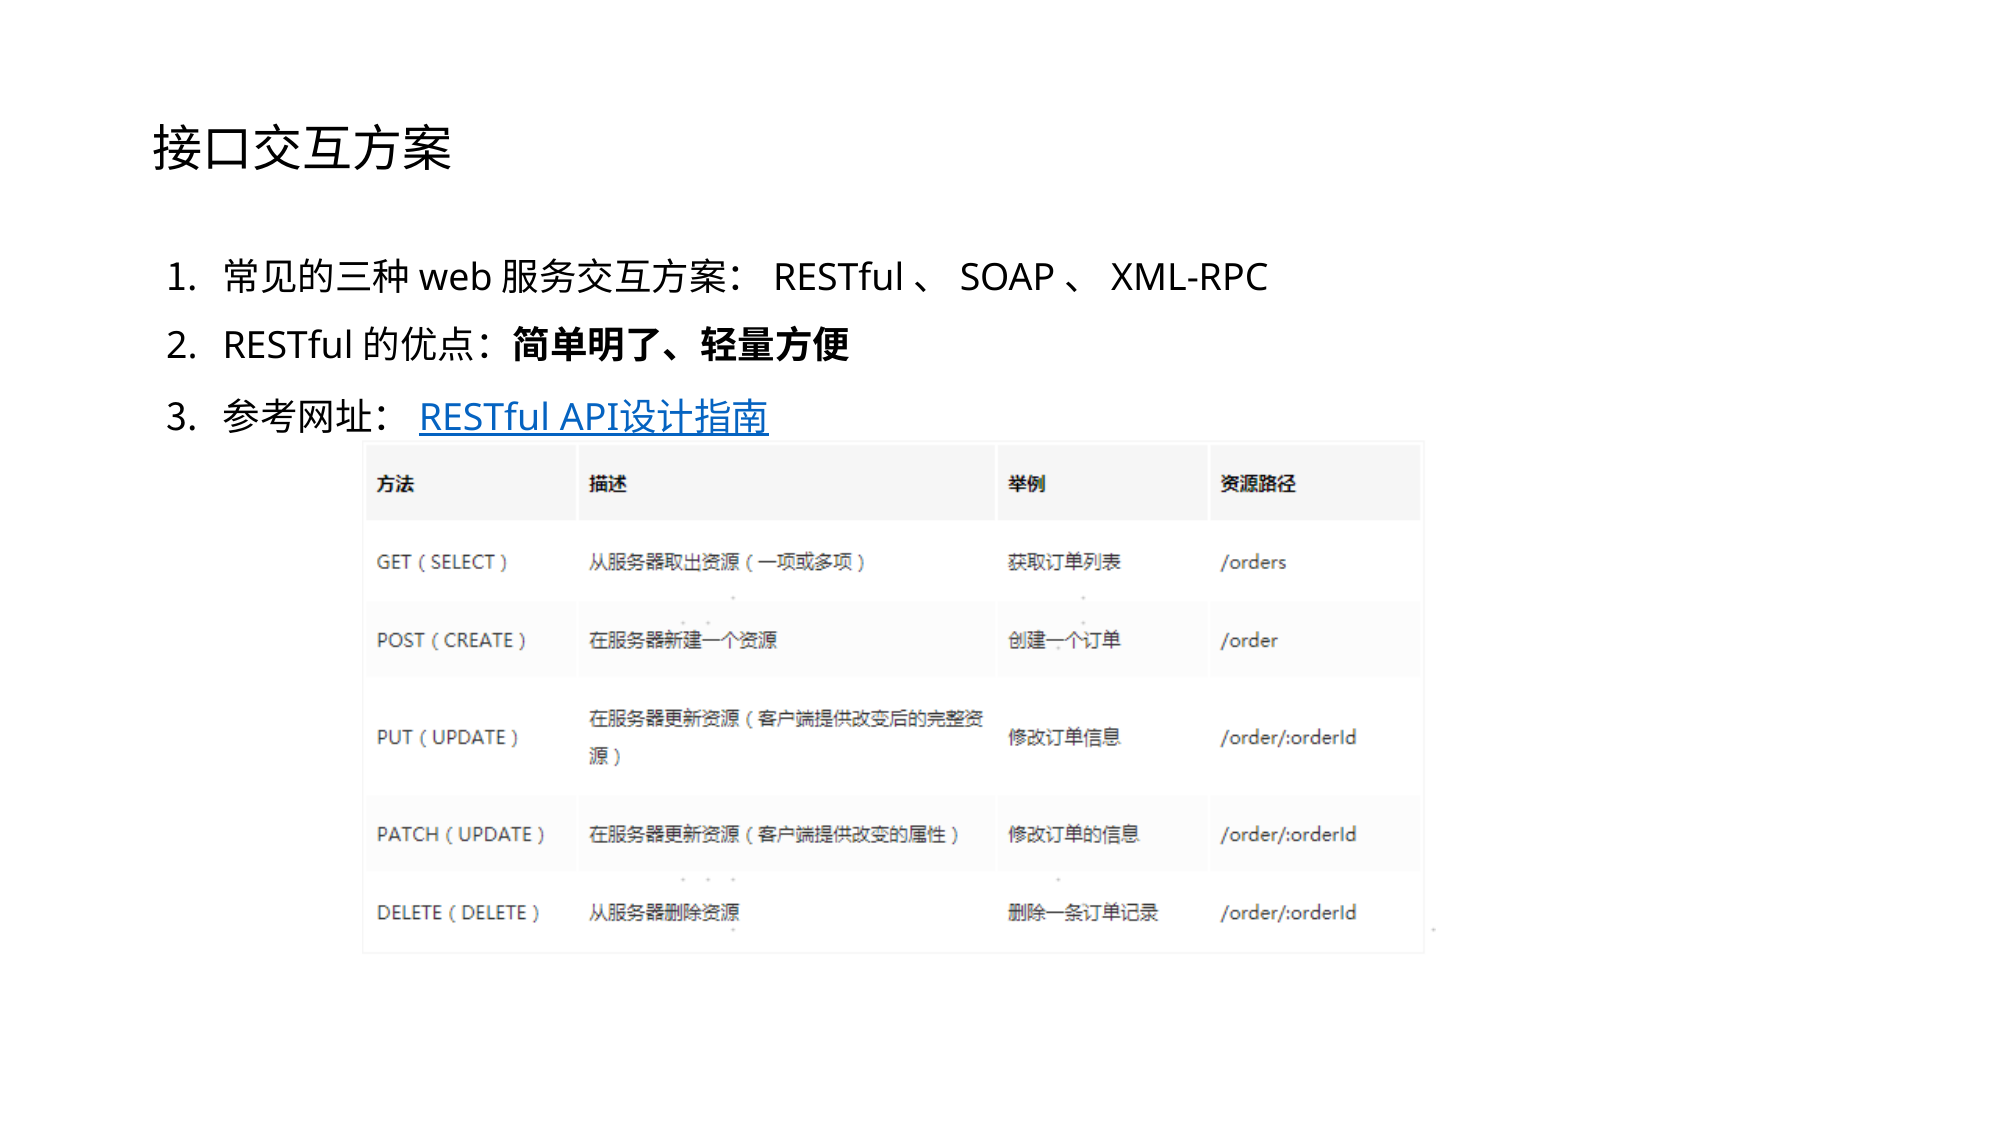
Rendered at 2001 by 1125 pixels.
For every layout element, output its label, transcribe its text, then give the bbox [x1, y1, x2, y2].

picture [361, 436, 1436, 965]
title 接口交互方案 [137, 59, 1863, 241]
text_box 常见的三种web服务交互方案：RESTful、SOAP、XML-RPC RESTful的优点：简单明了、轻量方便 参考网址：RESTful API设计指南 [151, 223, 1777, 455]
